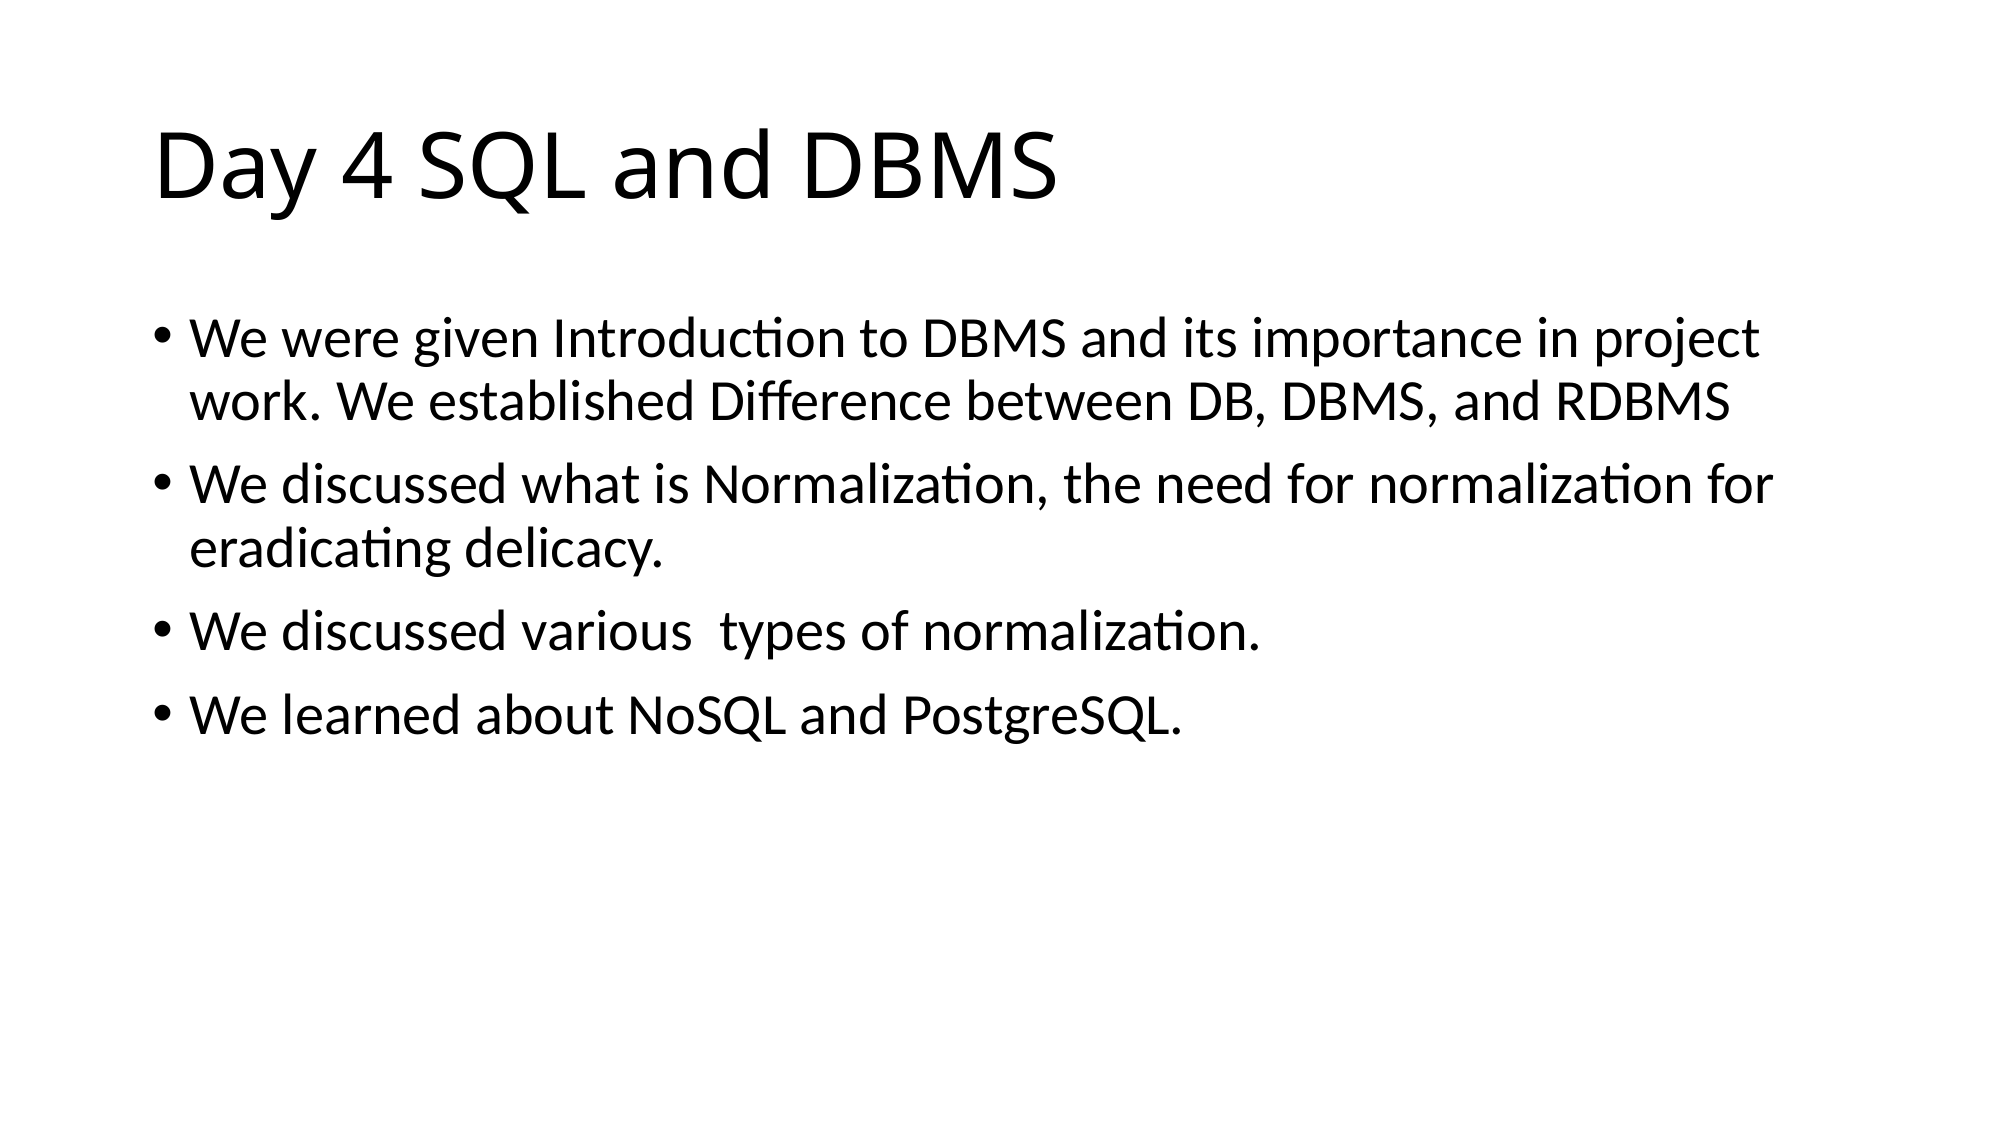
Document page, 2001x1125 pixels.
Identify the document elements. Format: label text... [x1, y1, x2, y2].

title Day 4 SQL and DBMS [137, 59, 1863, 278]
list We were given Introduction to DBMS and its importance in project work. We established Difference between DB, DBMS, and RDBMS We discussed what is Normalization, the need for normalization for eradicating delicacy. We discussed various types of normalization. We learned about NoSQL and PostgreSQL. [137, 299, 1863, 1014]
